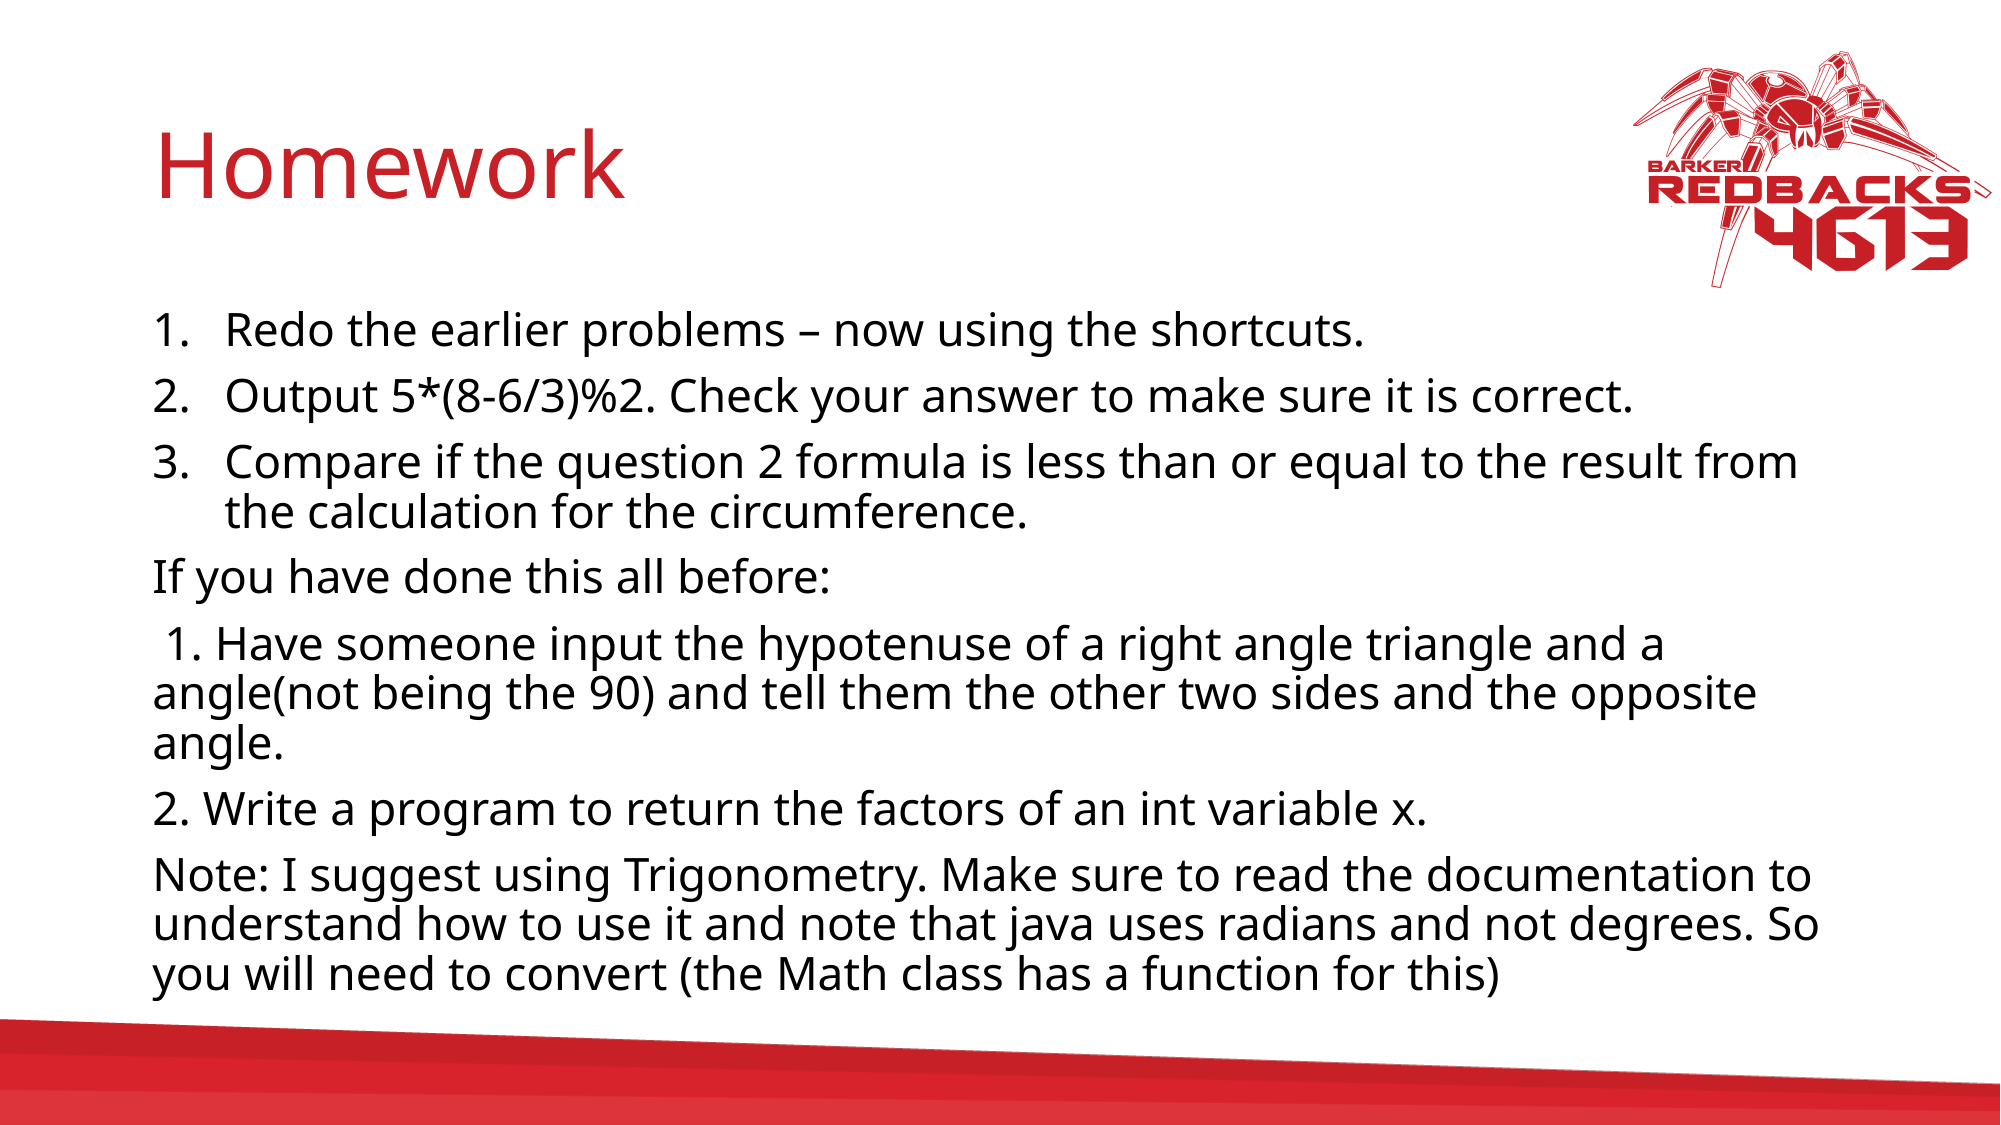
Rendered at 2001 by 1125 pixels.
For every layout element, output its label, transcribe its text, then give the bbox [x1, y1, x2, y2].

title Homework [138, 59, 1620, 278]
list Redo the earlier problems – now using the shortcuts. Output 5*(8-6/3)%2. Check your answer to make sure it is correct. Compare if the question 2 formula is less than or equal to the result from the calculation for the circumference. If you have done this all before: 1. Have someone input the hypotenuse of a right angle triangle and a angle(not being the 90) and tell them the other two sides and the opposite angle. 2. Write a program to return the factors of an int variable x. Note: I suggest using Trigonometry. Make sure to read the documentation to understand how to use it and note that java uses radians and not degrees. So you will need to convert (the Math class has a function for this) [137, 299, 1863, 1014]
picture [0, 1019, 2000, 1125]
picture [1633, 51, 1992, 288]
